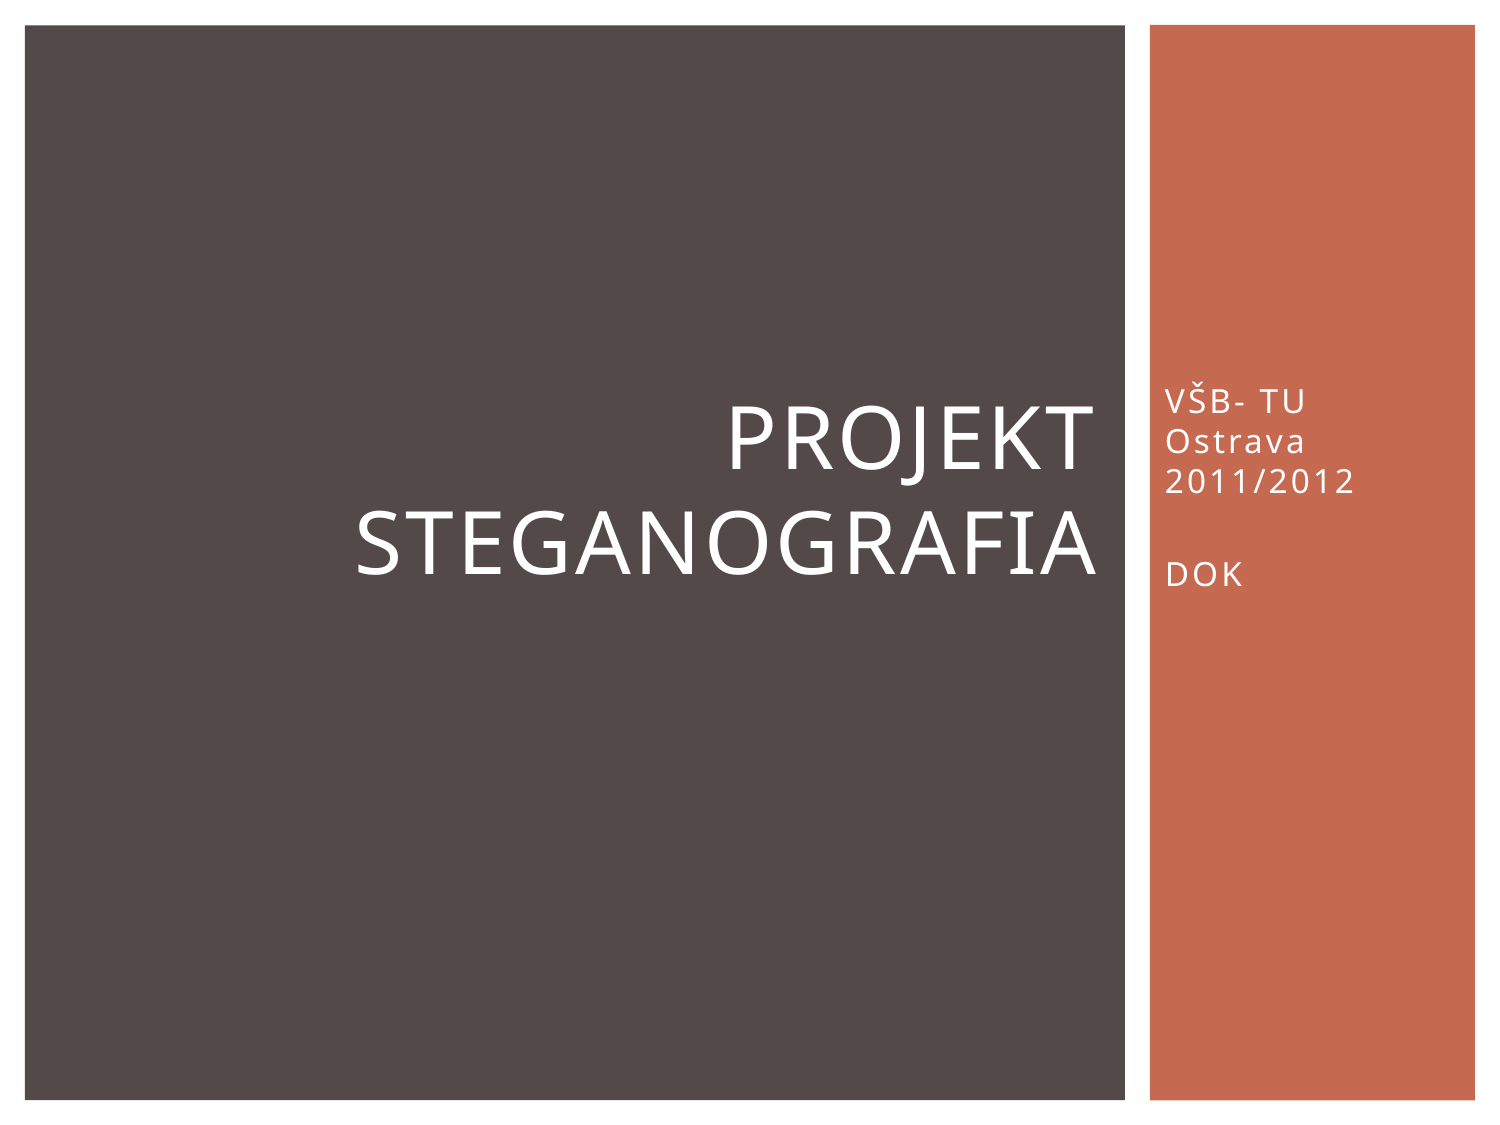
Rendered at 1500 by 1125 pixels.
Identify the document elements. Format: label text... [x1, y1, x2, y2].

subtitle VŠB- TU Ostrava 2011/2012 DOK [1149, 336, 1475, 637]
title Projekt steganografia [75, 336, 1113, 637]
